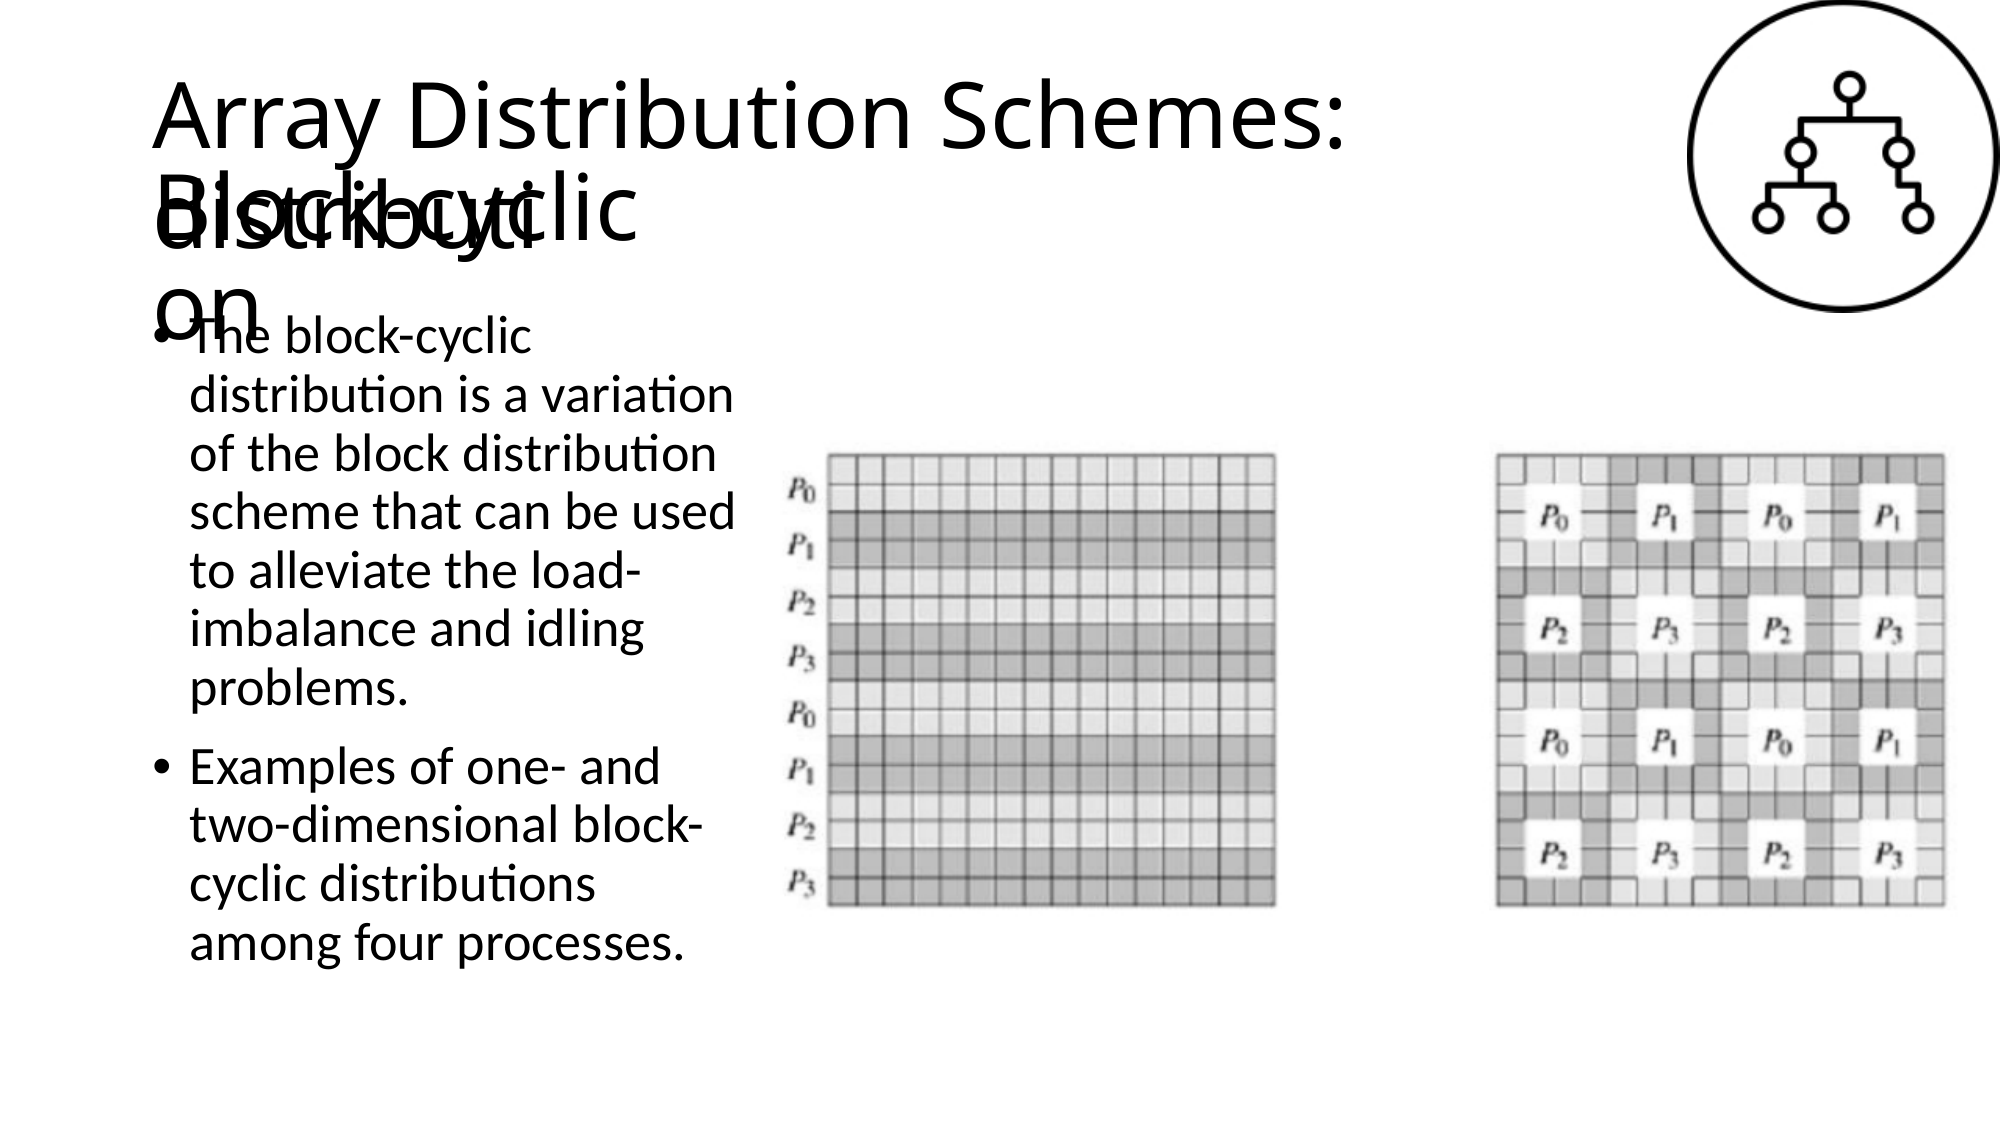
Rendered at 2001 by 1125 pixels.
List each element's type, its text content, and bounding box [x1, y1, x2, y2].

text_box scheme that can be used [189, 486, 743, 548]
text_box problems. [189, 661, 418, 724]
text_box • The block-cyclic [152, 302, 542, 373]
text_box Array Distribution Schemes: Block-cyclic [152, 75, 1622, 267]
text_box of the block distribution [189, 427, 726, 486]
text_box cyclic distributions [189, 857, 604, 916]
text_box distribution is a variation [189, 369, 743, 431]
picture [1687, 0, 2000, 313]
text_box two-dimensional block- [189, 799, 713, 861]
text_box distribution [152, 174, 585, 366]
text_box imbalance and idling [189, 603, 651, 665]
picture [768, 429, 1976, 926]
text_box among four processes. [189, 916, 694, 979]
text_box to alleviate the load- [189, 544, 650, 603]
text_box • Examples of one- and [152, 732, 669, 803]
